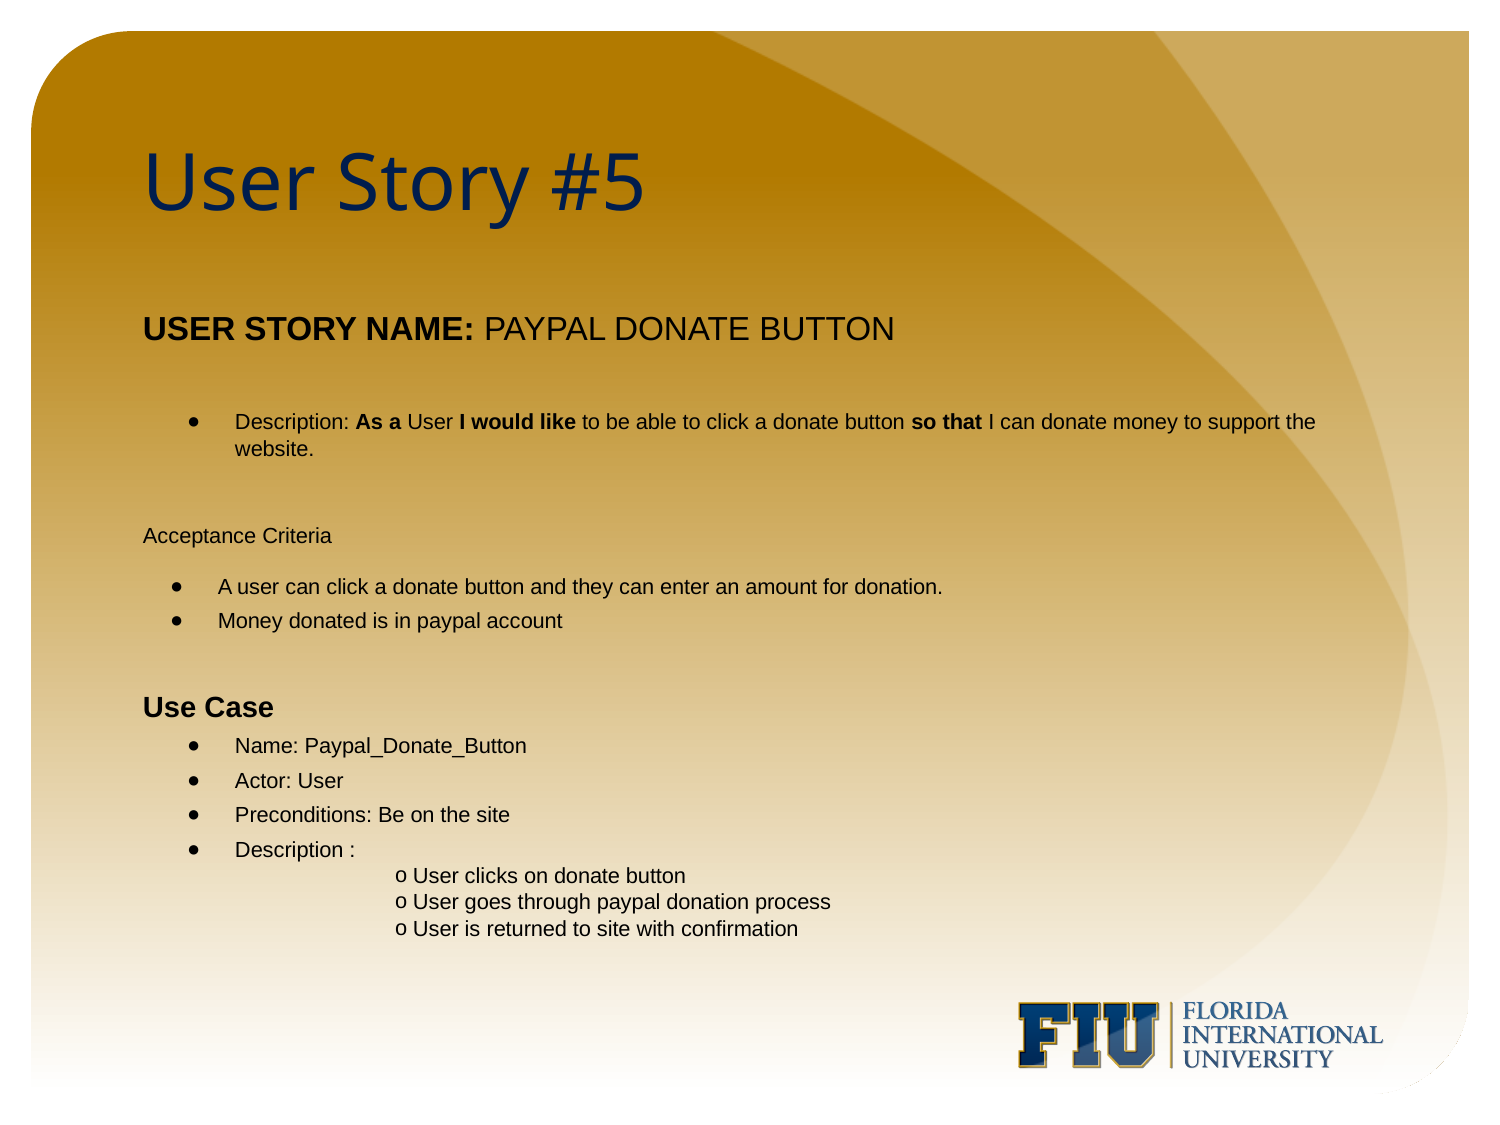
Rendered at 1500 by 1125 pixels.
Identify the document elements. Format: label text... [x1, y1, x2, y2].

list User Story Name: Paypal Donate Button Description: As a User I would like to be able to click a donate button so that I can donate money to support the website. Acceptance Criteria A user can click a donate button and they can enter an amount for donation. Money donated is in paypal account Use Case Name: Paypal_Donate_Button Actor: User Preconditions: Be on the site Description : User clicks on donate button User goes through paypal donation process User is returned to site with confirmation [127, 299, 1372, 991]
picture [24, 30, 1473, 1094]
title User Story #5 [127, 62, 1372, 234]
